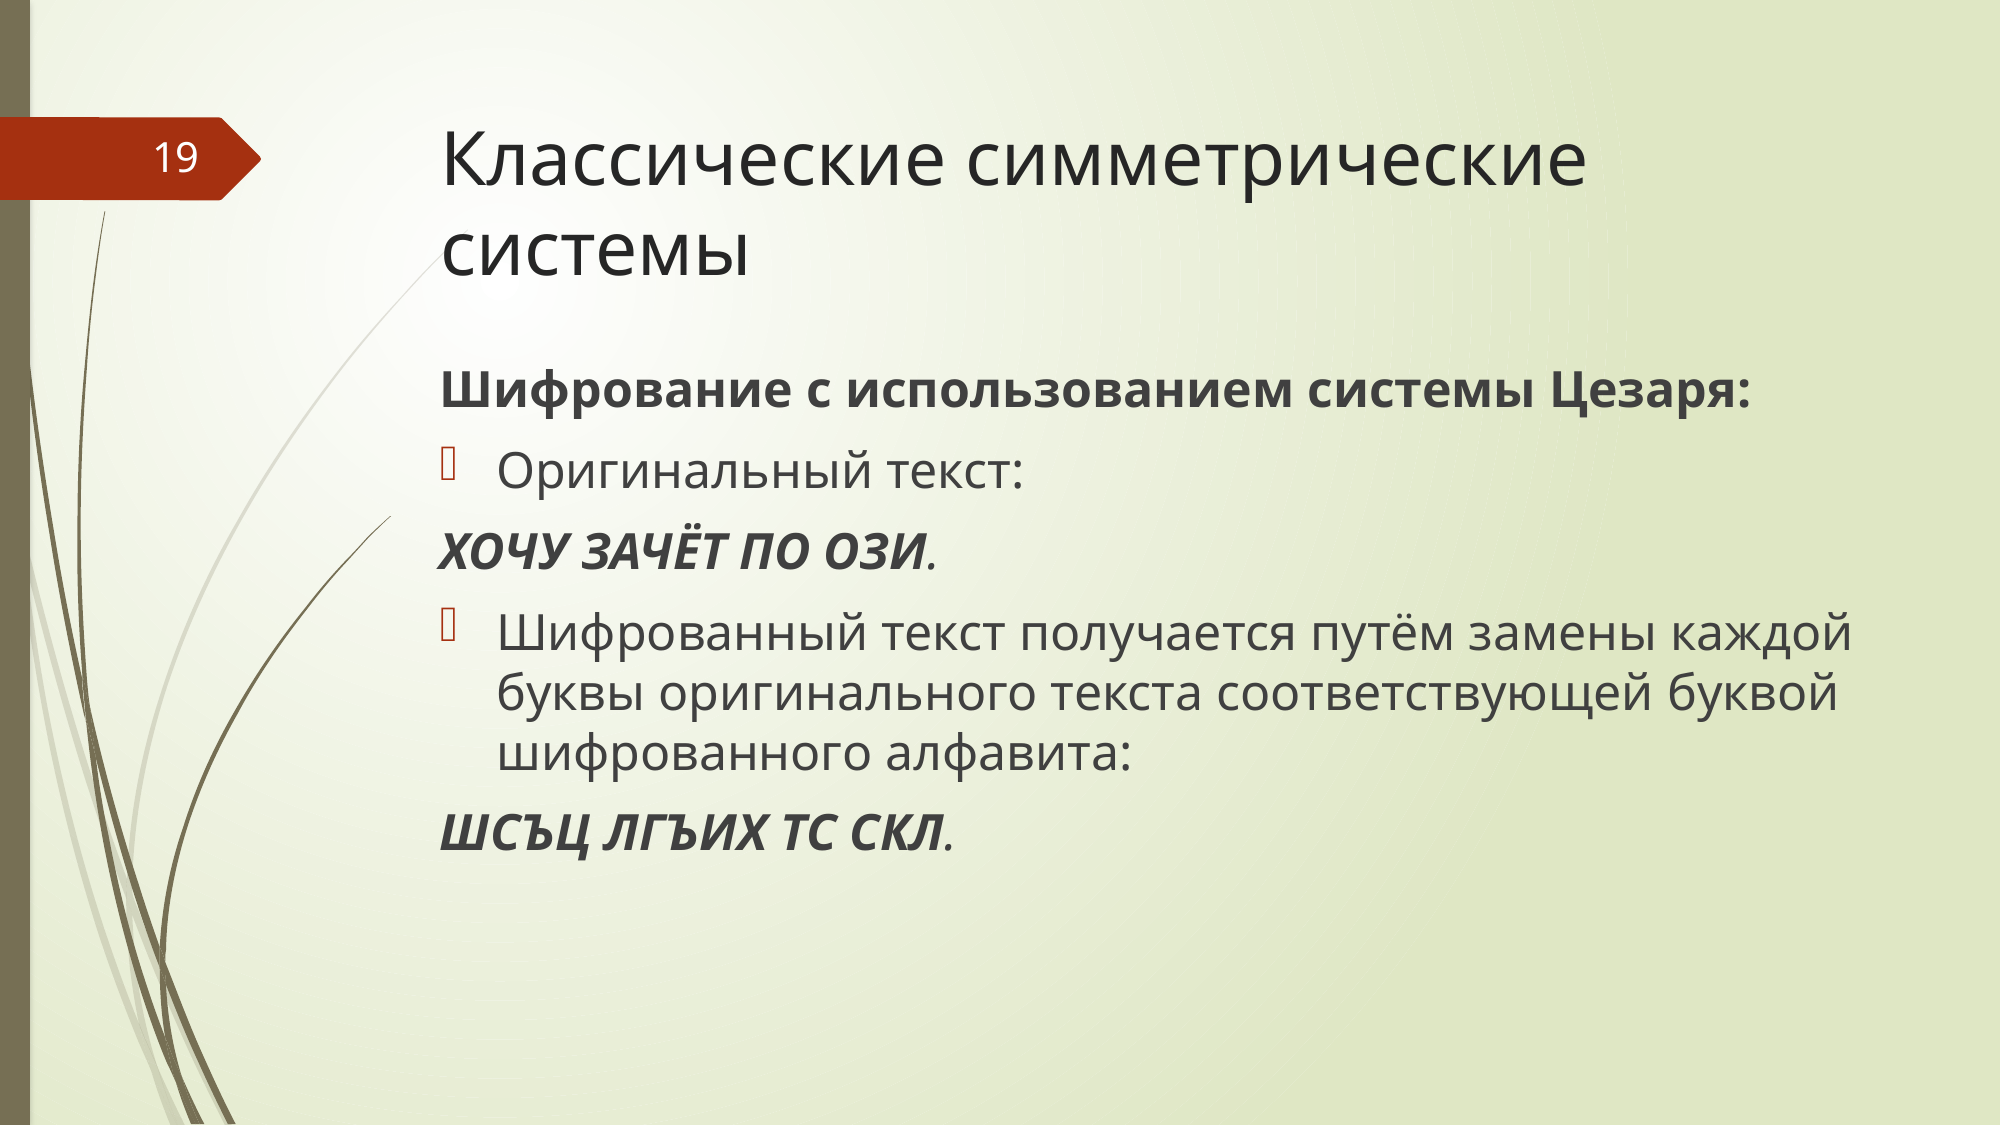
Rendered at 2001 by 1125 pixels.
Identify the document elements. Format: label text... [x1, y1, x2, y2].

title Классические симметрические системы [425, 102, 1888, 313]
list Шифрование с использованием системы Цезаря: Оригинальный текст: ХОЧУ ЗАЧЁТ ПО ОЗИ. Шифрованный текст получается путём замены каждой буквы оригинального текста соответствующей буквой шифрованного алфавита: ШСЪЦ ЛГЪИХ ТС СКЛ. [424, 350, 1888, 970]
slide_number 19 [87, 129, 216, 190]
